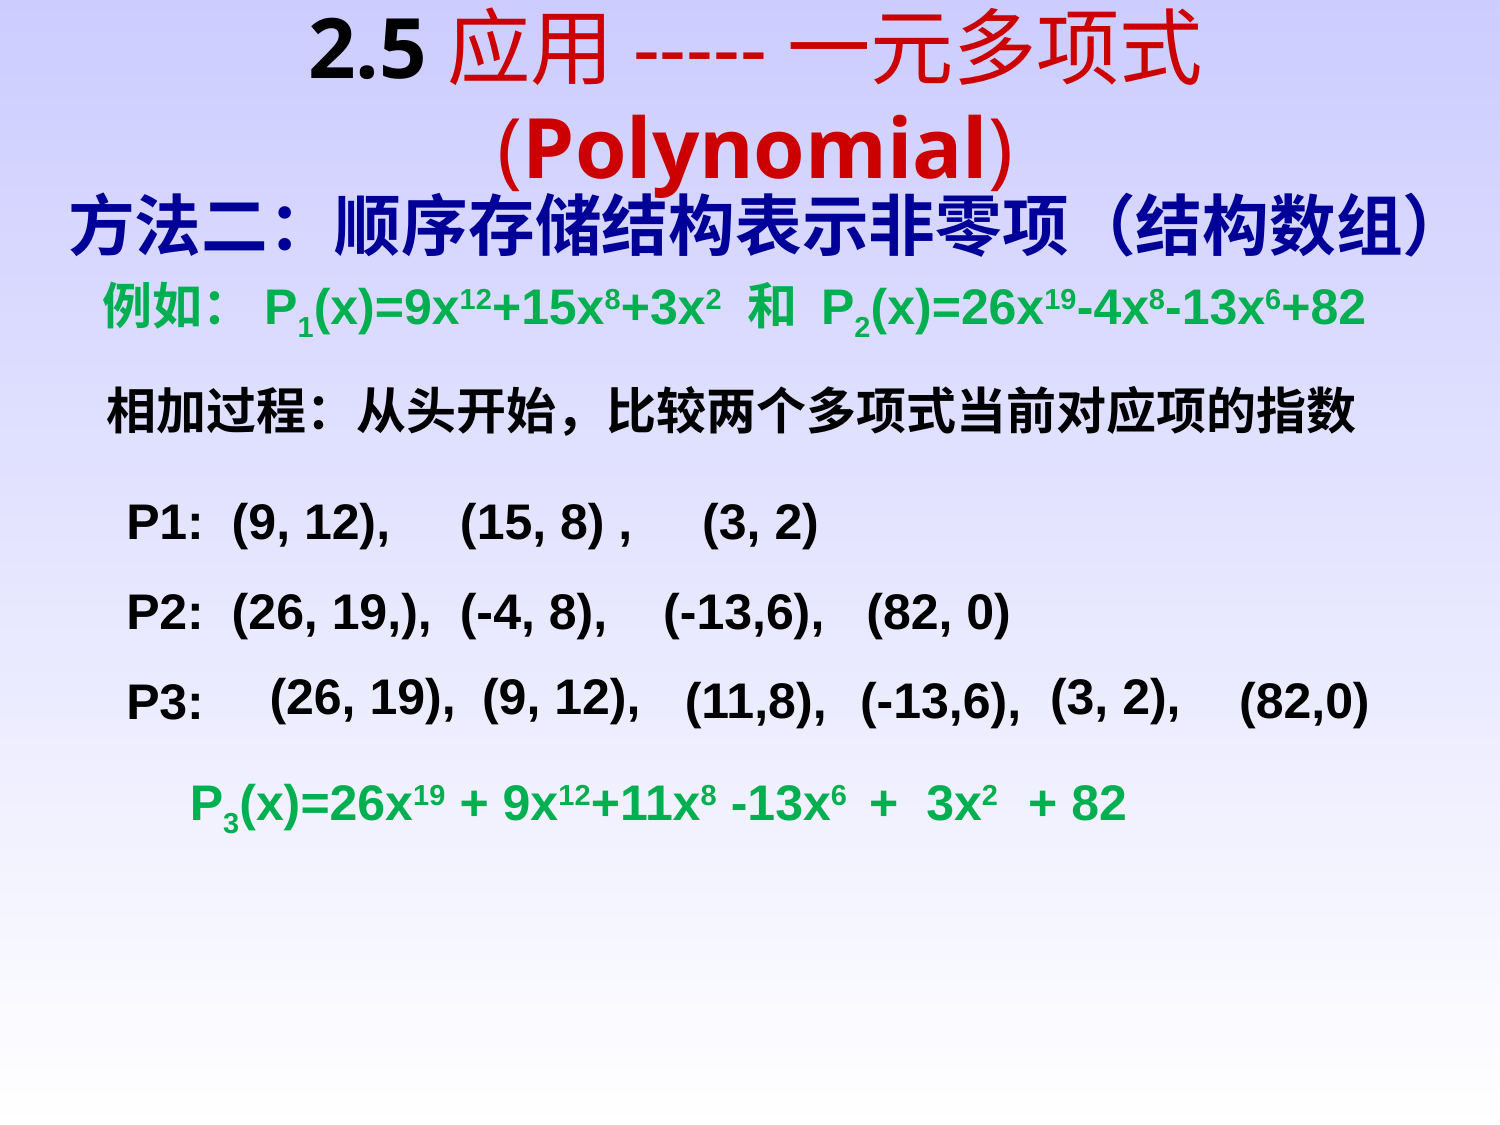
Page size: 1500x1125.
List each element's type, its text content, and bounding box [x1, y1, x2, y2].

text_box (11,8), [669, 661, 842, 737]
text_box (26, 19), [254, 656, 467, 732]
text_box (9, 12), [467, 656, 670, 732]
text_box 例如：P1(x)=9x12+15x8+3x2 和 P2(x)=26x19-4x8-13x6+82 [87, 267, 1447, 351]
text_box (3, 2), [1035, 656, 1210, 732]
text_box P1: (9, 12), (15, 8) , (3, 2) P2: (26, 19,), (-4, 8), (-13,6), (82, 0) P3: [111, 452, 1352, 738]
text_box (-13,6), [845, 661, 1065, 737]
text_box 相加过程：从头开始，比较两个多项式当前对应项的指数 [91, 371, 1372, 447]
text_box P3(x)=26x19 + 9x12+11x8 -13x6 + 3x2 + 82 [175, 763, 1142, 847]
text_box (82,0) [1224, 661, 1399, 737]
title 2.5应用-----一元多项式 (Polynomial) [41, 31, 1471, 160]
list 方法二：顺序存储结构表示非零项（结构数组） [53, 172, 1500, 268]
